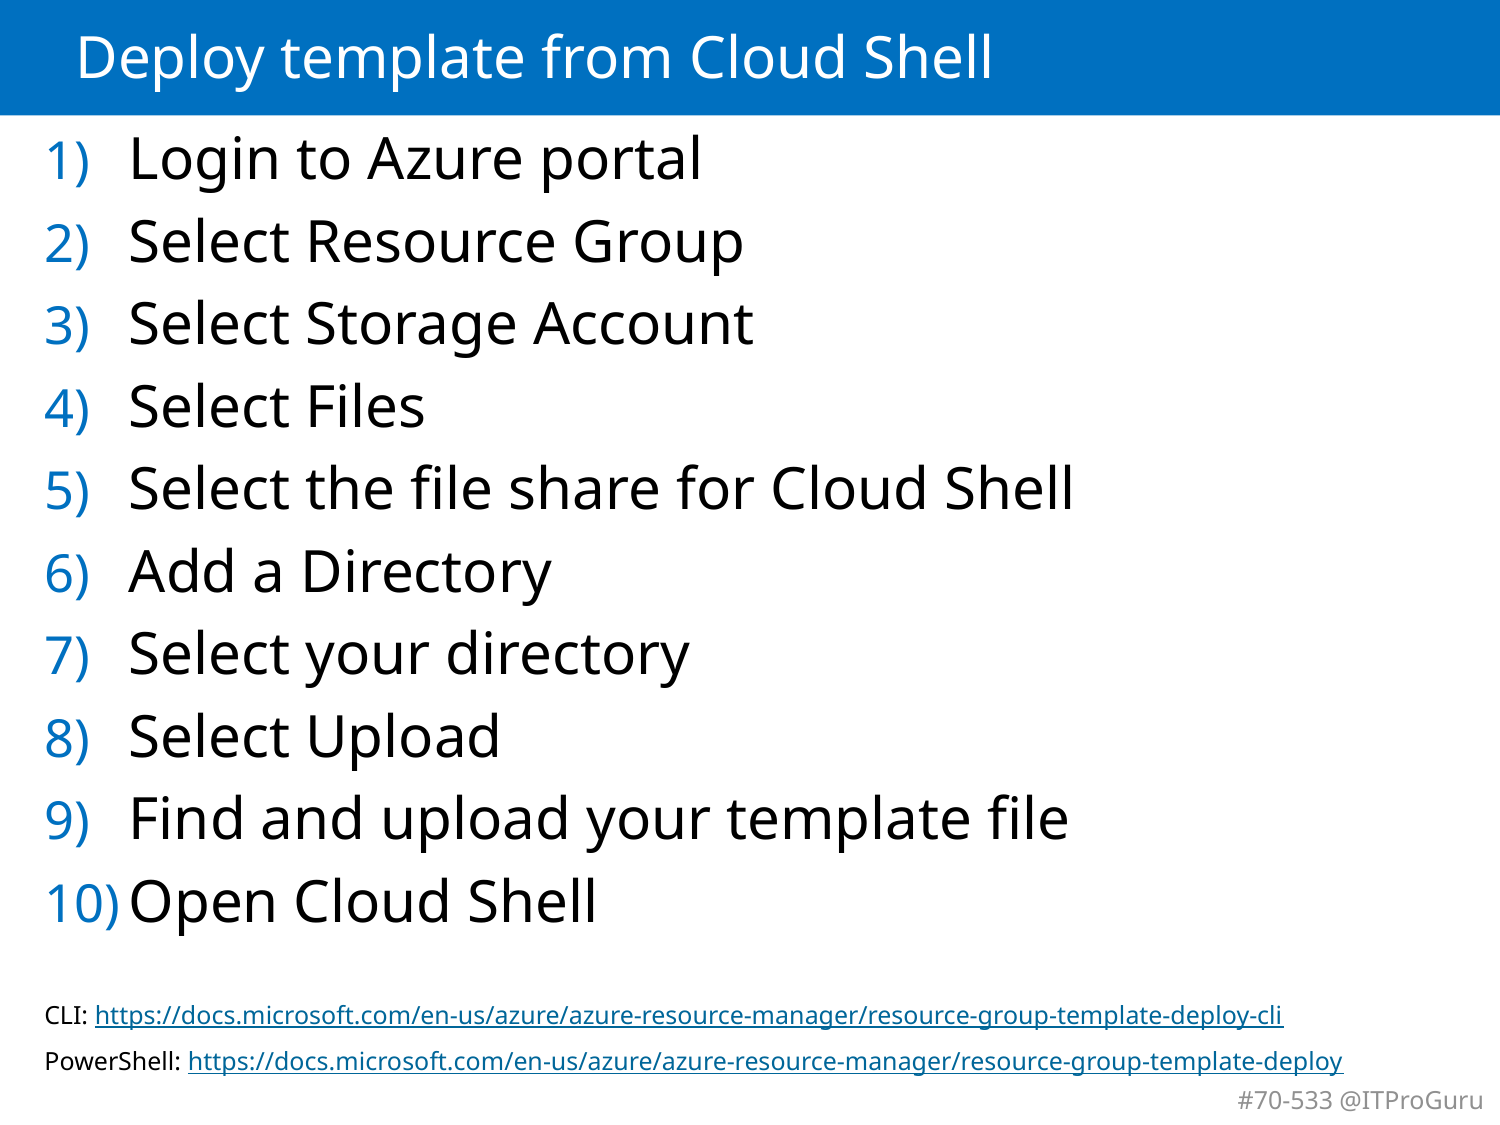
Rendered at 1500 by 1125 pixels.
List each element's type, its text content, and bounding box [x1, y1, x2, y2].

title Deploy template from Cloud Shell [75, 0, 1351, 121]
list Login to Azure portal Select Resource Group Select Storage Account Select Files Select the file share for Cloud Shell Add a Directory Select your directory Select Upload Find and upload your template file Open Cloud Shell [44, 121, 1452, 967]
list CLI: https://docs.microsoft.com/en-us/azure/azure-resource-manager/resource-group-template-deploy-cli PowerShell: https://docs.microsoft.com/en-us/azure/azure-resource-manager/resource-group-template-deploy [44, 998, 1452, 1067]
